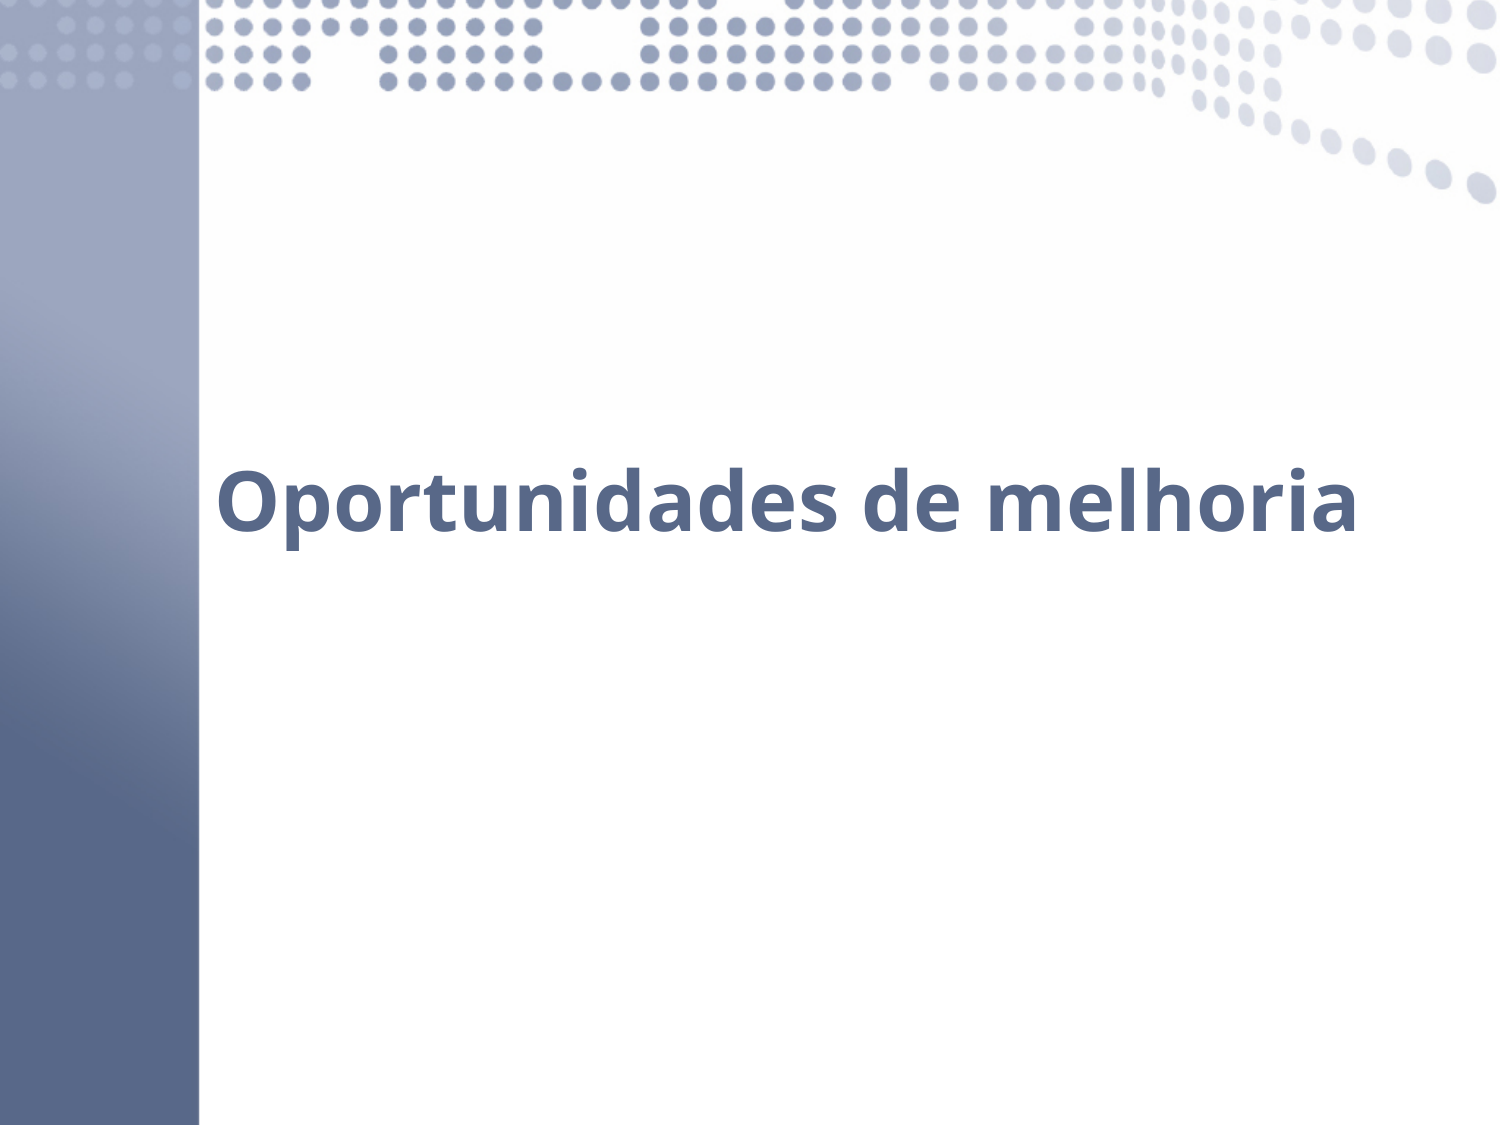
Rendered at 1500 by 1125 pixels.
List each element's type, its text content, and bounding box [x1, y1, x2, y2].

picture [0, 0, 1500, 1125]
title Oportunidades de melhoria [198, 456, 1466, 540]
